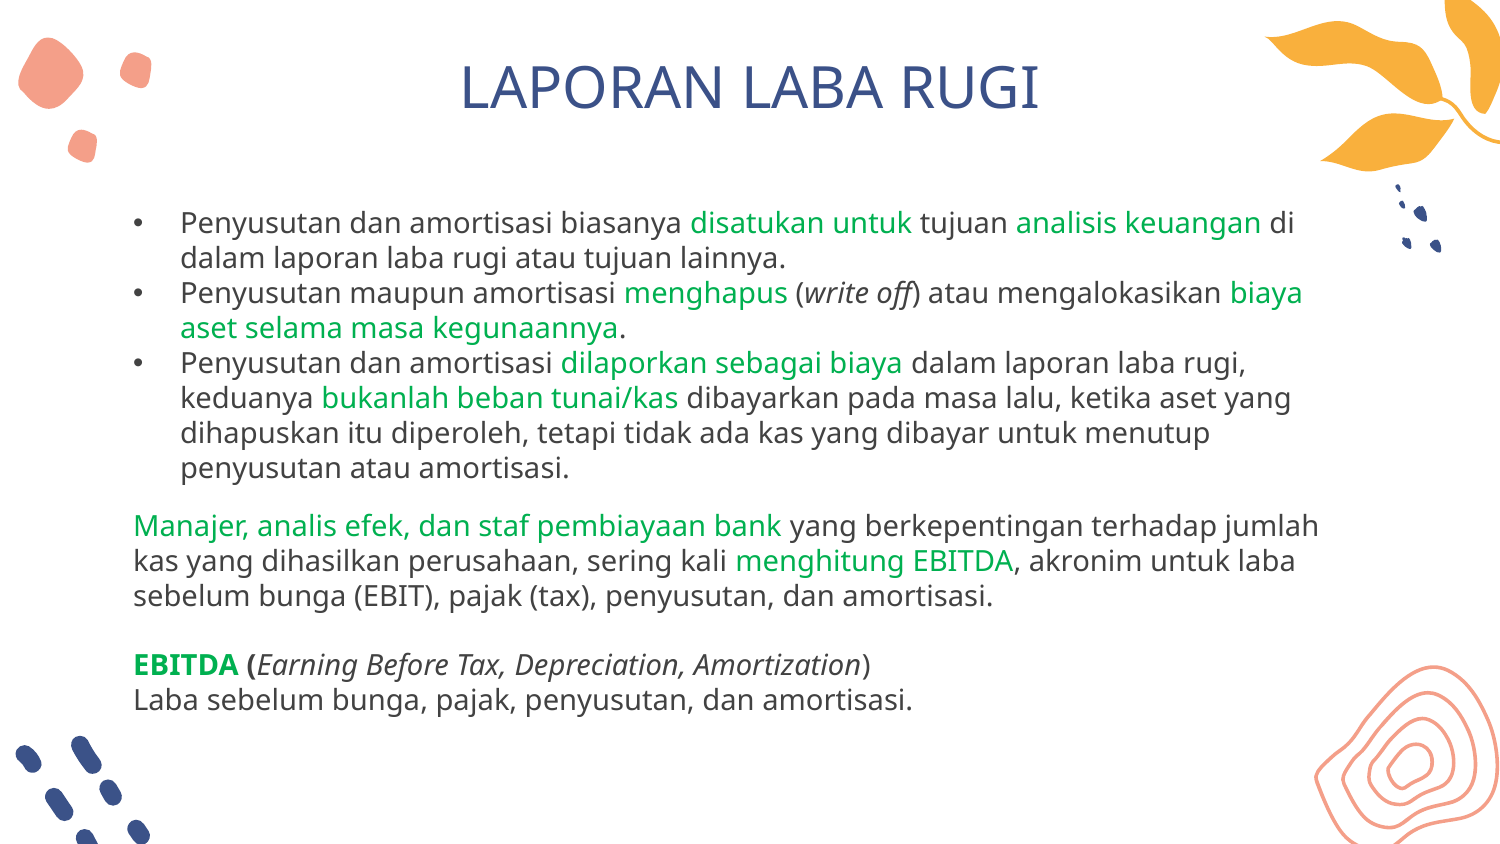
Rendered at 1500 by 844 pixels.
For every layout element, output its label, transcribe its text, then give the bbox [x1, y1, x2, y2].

title LAPORAN LABA RUGI [118, 34, 1382, 129]
list Penyusutan dan amortisasi biasanya disatukan untuk tujuan analisis keuangan di dalam laporan laba rugi atau tujuan lainnya. Penyusutan maupun amortisasi menghapus (write off) atau mengalokasikan biaya aset selama masa kegunaannya. Penyusutan dan amortisasi dilaporkan sebagai biaya dalam laporan laba rugi, keduanya bukanlah beban tunai/kas dibayarkan pada masa lalu, ketika aset yang dihapuskan itu diperoleh, tetapi tidak ada kas yang dibayar untuk menutup penyusutan atau amortisasi. Manajer, analis efek, dan staf pembiayaan bank yang berkepentingan terhadap jumlah kas yang dihasilkan perusahaan, sering kali menghitung EBITDA, akronim untuk laba sebelum bunga (EBIT), pajak (tax), penyusutan, dan amortisasi. EBITDA (Earning Before Tax, Depreciation, Amortization) Laba sebelum bunga, pajak, penyusutan, dan amortisasi. [118, 189, 1382, 757]
